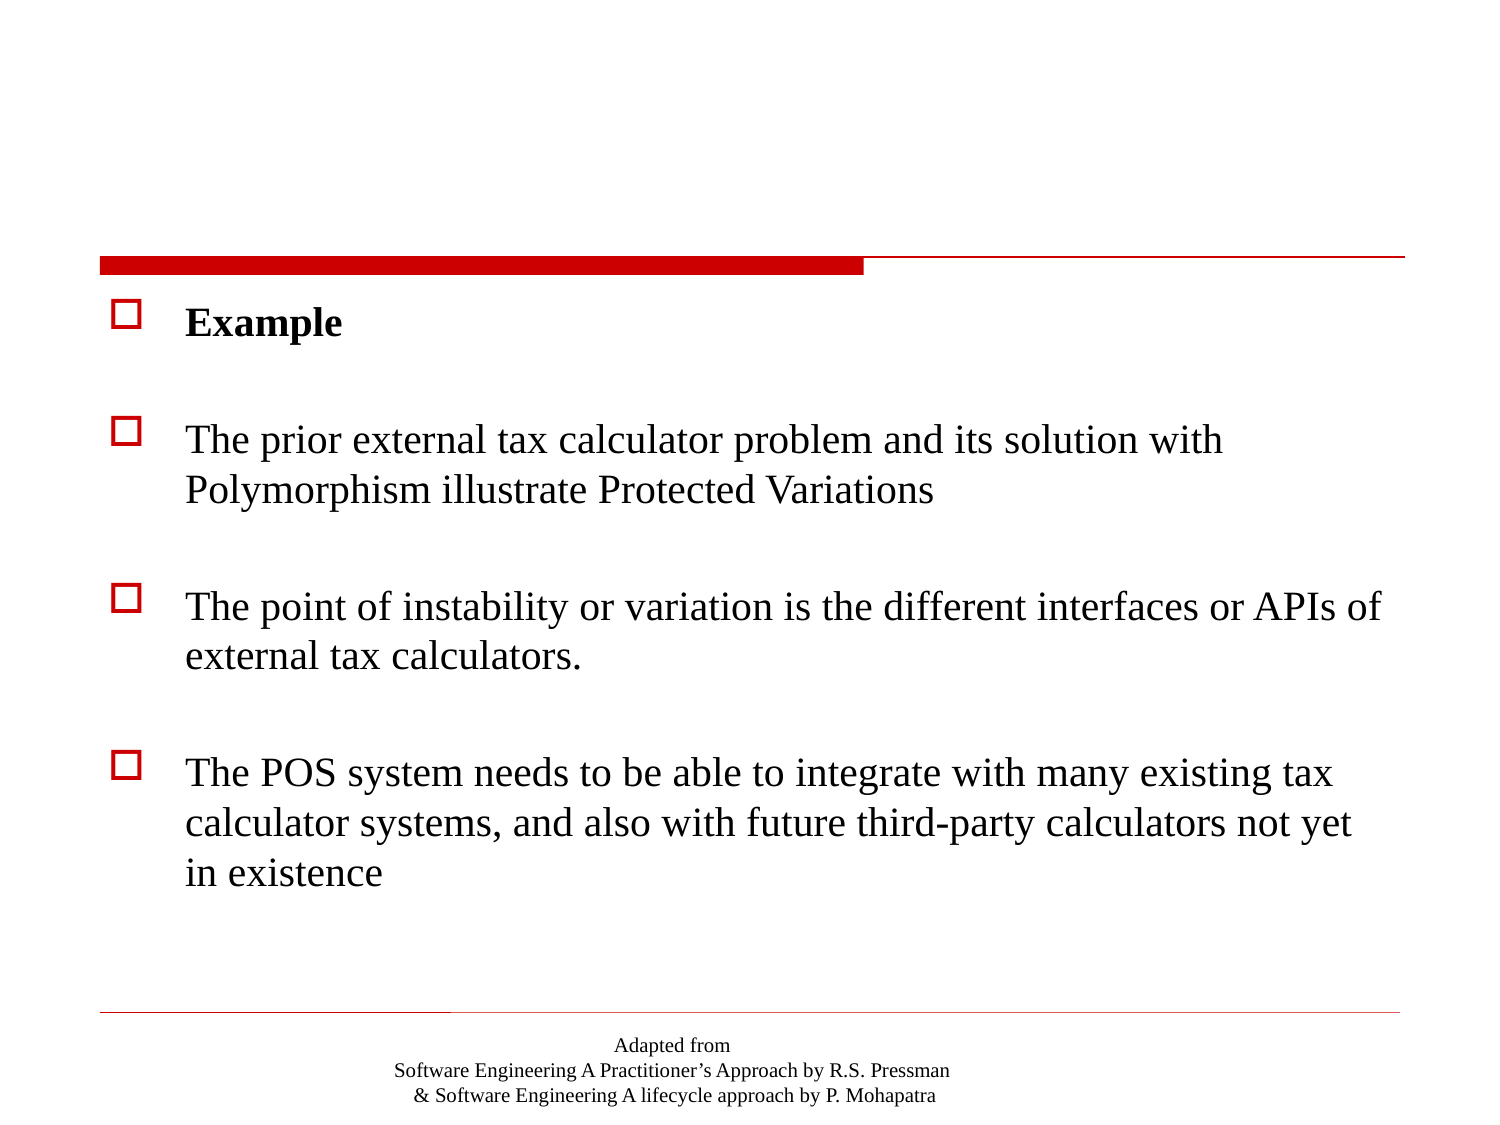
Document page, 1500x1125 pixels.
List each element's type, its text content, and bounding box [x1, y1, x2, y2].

footer Adapted from Software Engineering A Practitioner’s Approach by R.S. Pressman & Software Engineering A lifecycle approach by P. Mohapatra [362, 1024, 988, 1088]
list Example The prior external tax calculator problem and its solution with Polymorphism illustrate Protected Variations The point of instability or variation is the different interfaces or APIs of external tax calculators. The POS system needs to be able to integrate with many existing tax calculator systems, and also with future third-party calculators not yet in existence [92, 287, 1406, 988]
